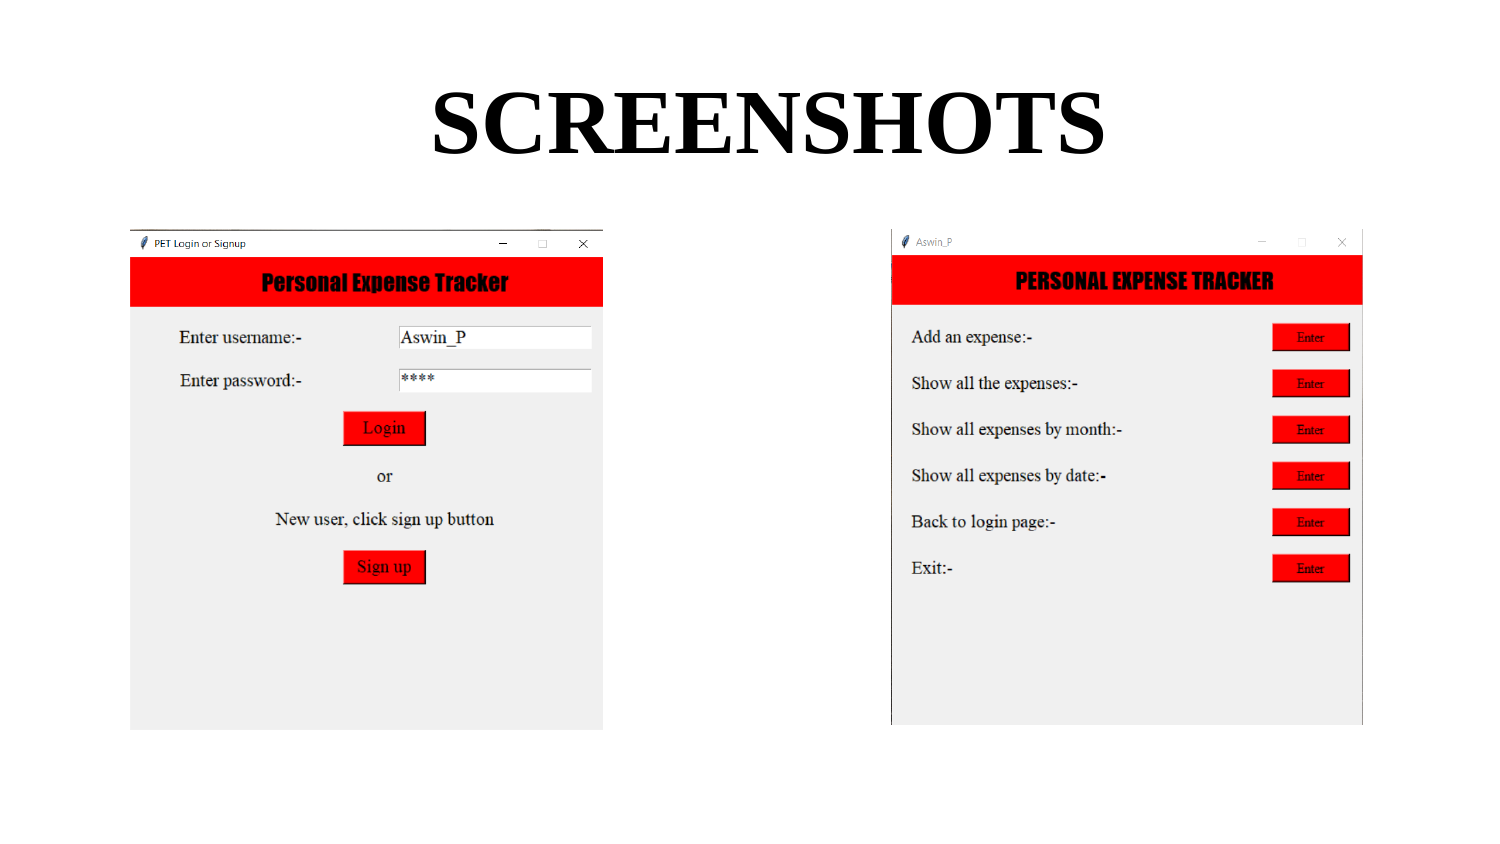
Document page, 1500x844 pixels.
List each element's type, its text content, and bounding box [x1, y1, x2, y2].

picture [129, 229, 603, 730]
picture [890, 229, 1363, 725]
text_box SCREENSHOTS [415, 54, 1123, 180]
